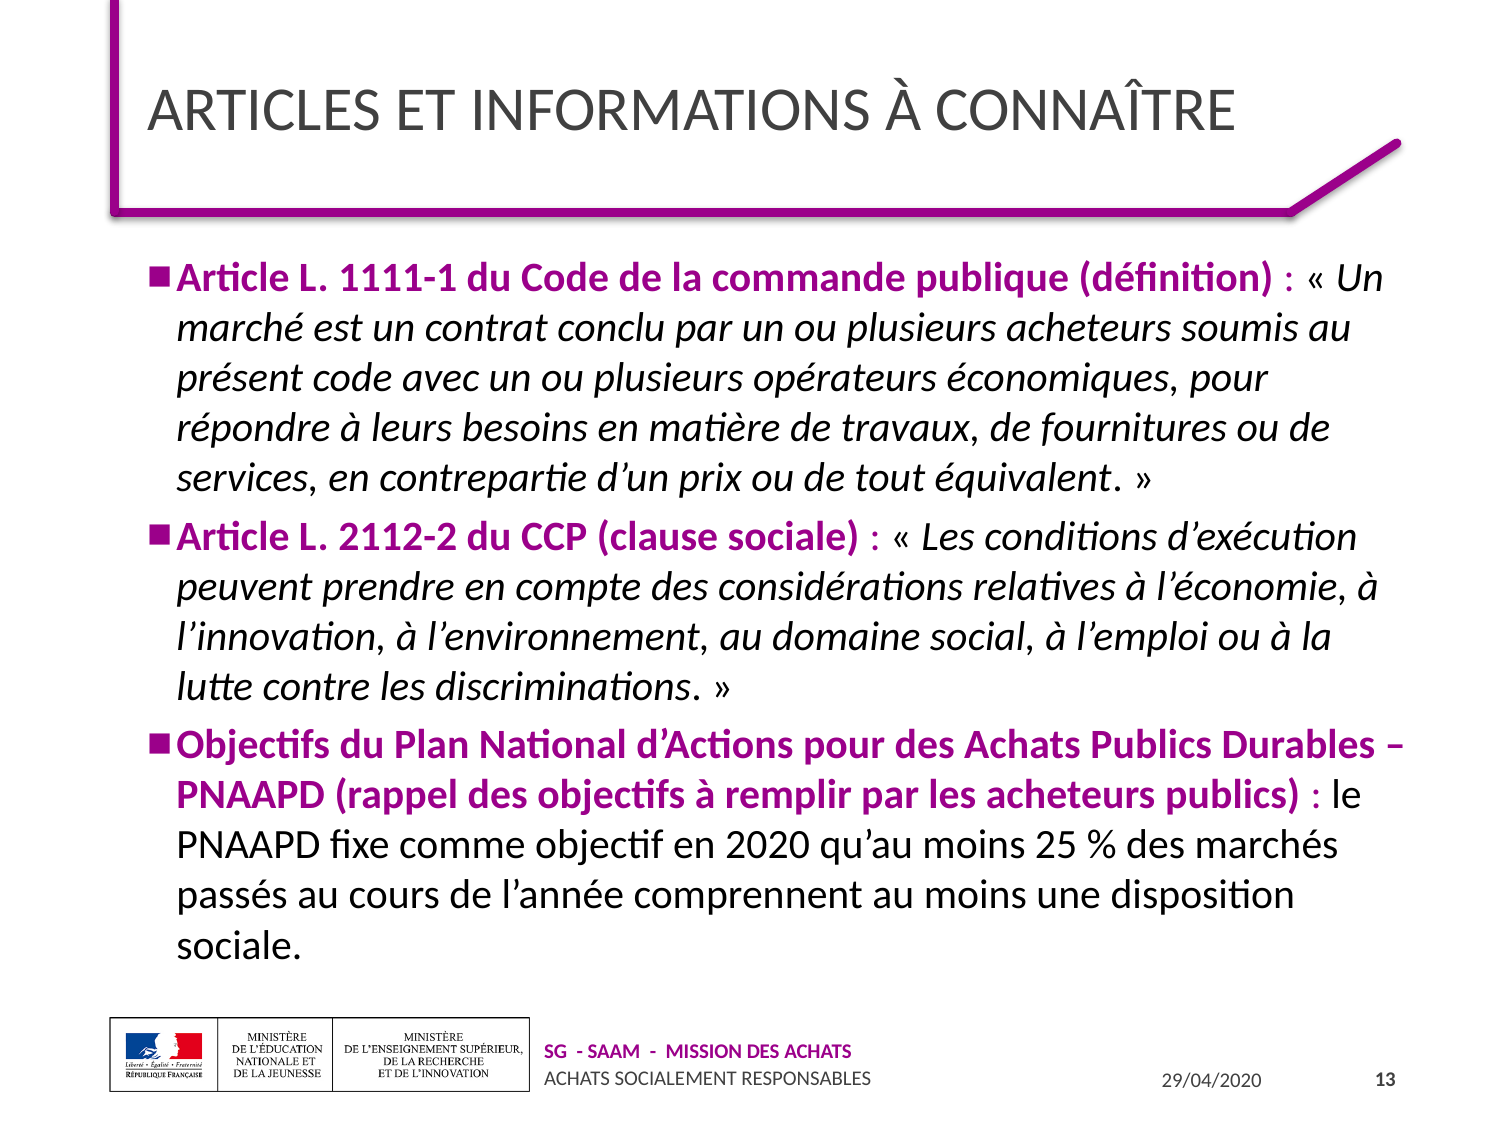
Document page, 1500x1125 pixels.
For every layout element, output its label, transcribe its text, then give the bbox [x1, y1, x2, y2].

picture [109, 1017, 530, 1092]
slide_number 13 [1336, 1048, 1411, 1109]
title Articles et informations à connaître [132, 0, 1425, 212]
list Article L. 1111-1 du Code de la commande publique (définition) : « Un marché est un contrat conclu par un ou plusieurs acheteurs soumis au présent code avec un ou plusieurs opérateurs économiques, pour répondre à leurs besoins en matière de travaux, de fournitures ou de services, en contrepartie d’un prix ou de tout équivalent. » Article L. 2112-2 du CCP (clause sociale) : « Les conditions d’exécution peuvent prendre en compte des considérations relatives à l’économie, à l’innovation, à l’environnement, au domaine social, à l’emploi ou à la lutte contre les discriminations. » Objectifs du Plan National d’Actions pour des Achats Publics Durables – PNAAPD (rappel des objectifs à remplir par les acheteurs publics) : le PNAAPD fixe comme objectif en 2020 qu’au moins 25 % des marchés passés au cours de l’année comprennent au moins une disposition sociale. [132, 242, 1425, 985]
